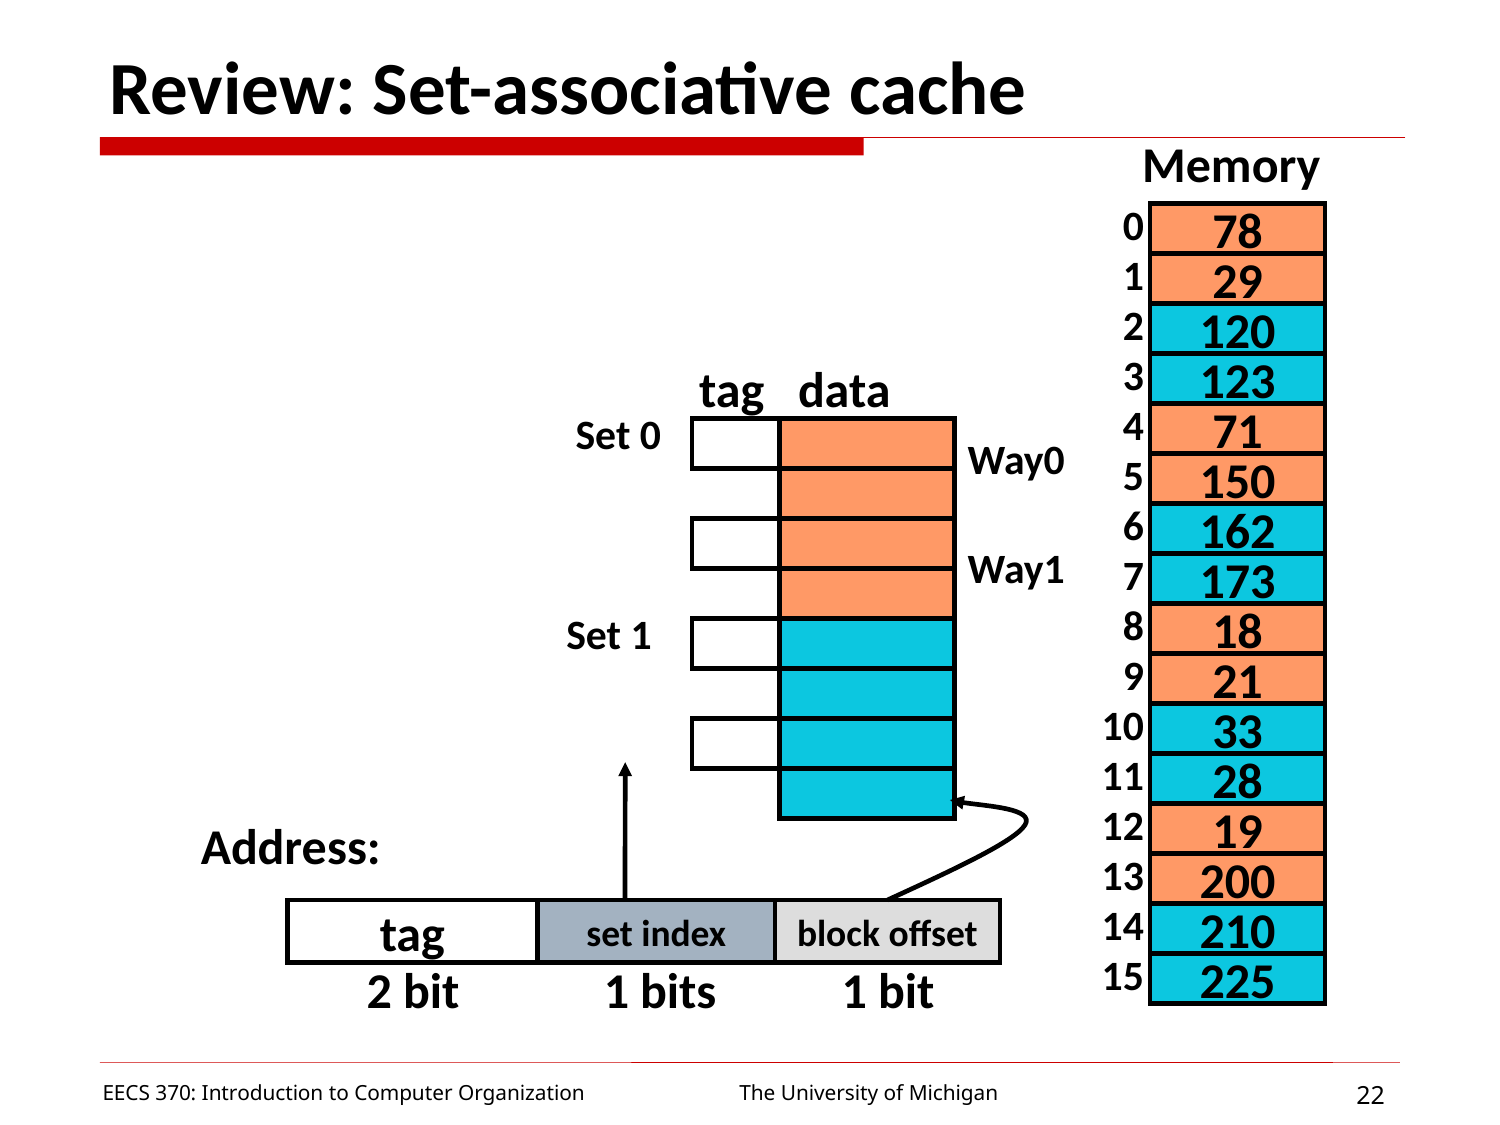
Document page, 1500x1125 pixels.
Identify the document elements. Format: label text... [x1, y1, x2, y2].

text_box 19 [1159, 804, 1325, 853]
text_box [887, 796, 1027, 901]
text_box 200 [1149, 853, 1325, 904]
text_box [779, 418, 955, 468]
text_box 173 [1149, 553, 1325, 604]
text_box [692, 518, 779, 569]
text_box [692, 718, 779, 769]
text_box 33 [1159, 704, 1325, 753]
title Review: Set-associative cache [94, 0, 1407, 138]
footer EECS 370: Introduction to Computer Organization [87, 1071, 676, 1125]
text_box 225 [1149, 953, 1325, 1004]
text_box 18 [1159, 604, 1325, 653]
text_box [779, 468, 955, 518]
text_box [779, 518, 955, 568]
text_box set index [537, 899, 774, 963]
text_box 1 bits [589, 950, 732, 1027]
text_box [779, 668, 955, 718]
text_box [692, 426, 779, 469]
text_box 150 [1159, 454, 1325, 503]
text_box 71 [1149, 403, 1325, 454]
text_box block offset [774, 899, 1000, 963]
text_box 28 [1149, 753, 1325, 804]
text_box Address: [186, 806, 396, 882]
text_box Way1 [952, 534, 1080, 600]
slide_number 22 [1149, 1071, 1401, 1125]
text_box [619, 762, 632, 901]
text_box 78 [1149, 203, 1325, 254]
text_box Way0 [952, 425, 1080, 491]
text_box 29 [1159, 254, 1325, 303]
text_box 1 bit [826, 950, 950, 1027]
text_box [779, 768, 955, 819]
text_box [779, 618, 955, 668]
text_box 210 [1159, 904, 1325, 953]
text_box 123 [1159, 354, 1325, 403]
text_box Set 0 Set 1 [551, 399, 677, 766]
text_box [779, 718, 955, 768]
text_box [692, 618, 779, 669]
text_box tag [287, 899, 537, 963]
text_box 162 [1159, 503, 1325, 553]
text_box [779, 568, 955, 618]
text_box Memory [1127, 124, 1336, 200]
text_box 2 bit [351, 950, 475, 1027]
text_box 0 1 2 3 4 5 6 7 8 9 10 11 12 13 14 15 [1086, 190, 1159, 1007]
text_box tag data [568, 349, 931, 426]
text_box 120 [1149, 303, 1325, 354]
text_box 21 [1149, 653, 1325, 704]
